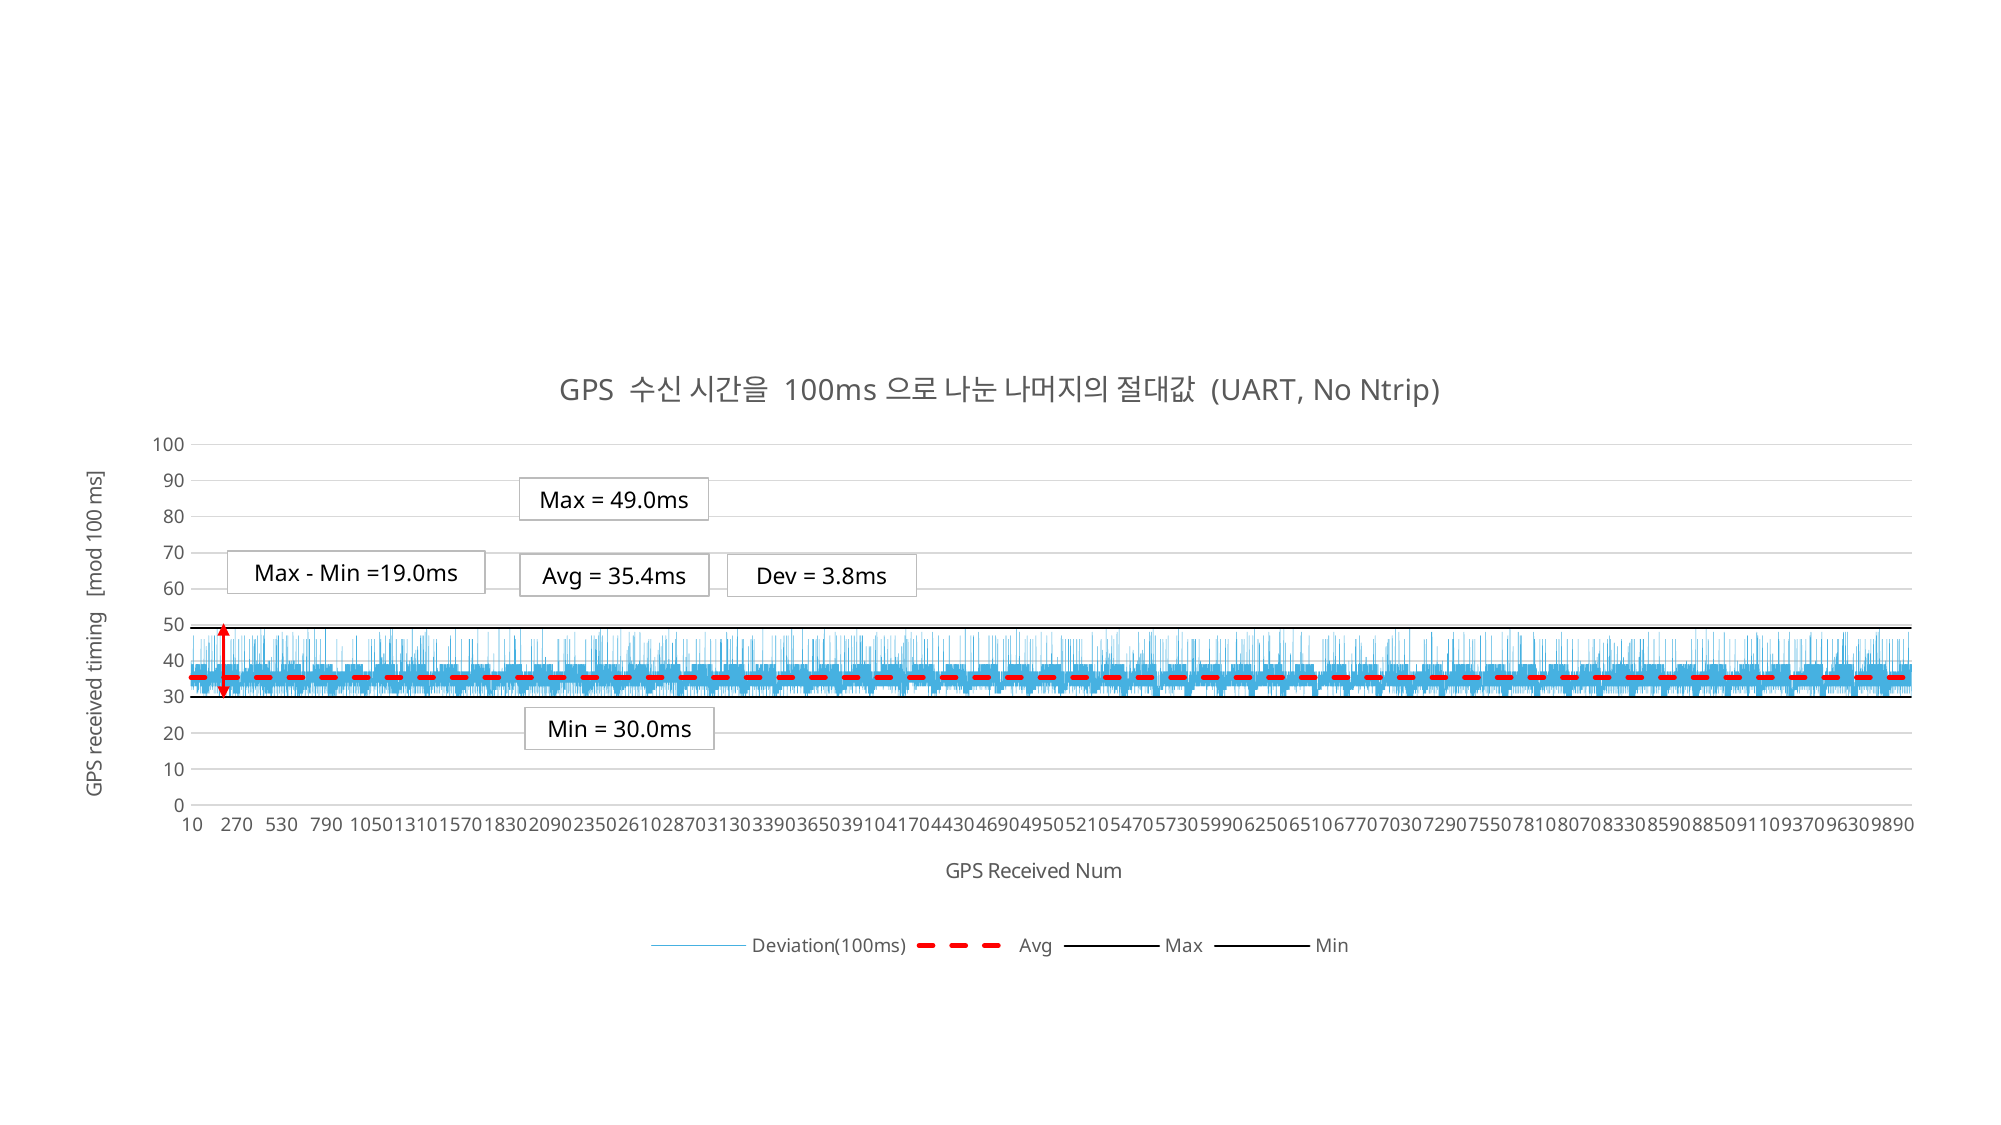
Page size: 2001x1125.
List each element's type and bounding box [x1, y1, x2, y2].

chart [46, 336, 1954, 966]
